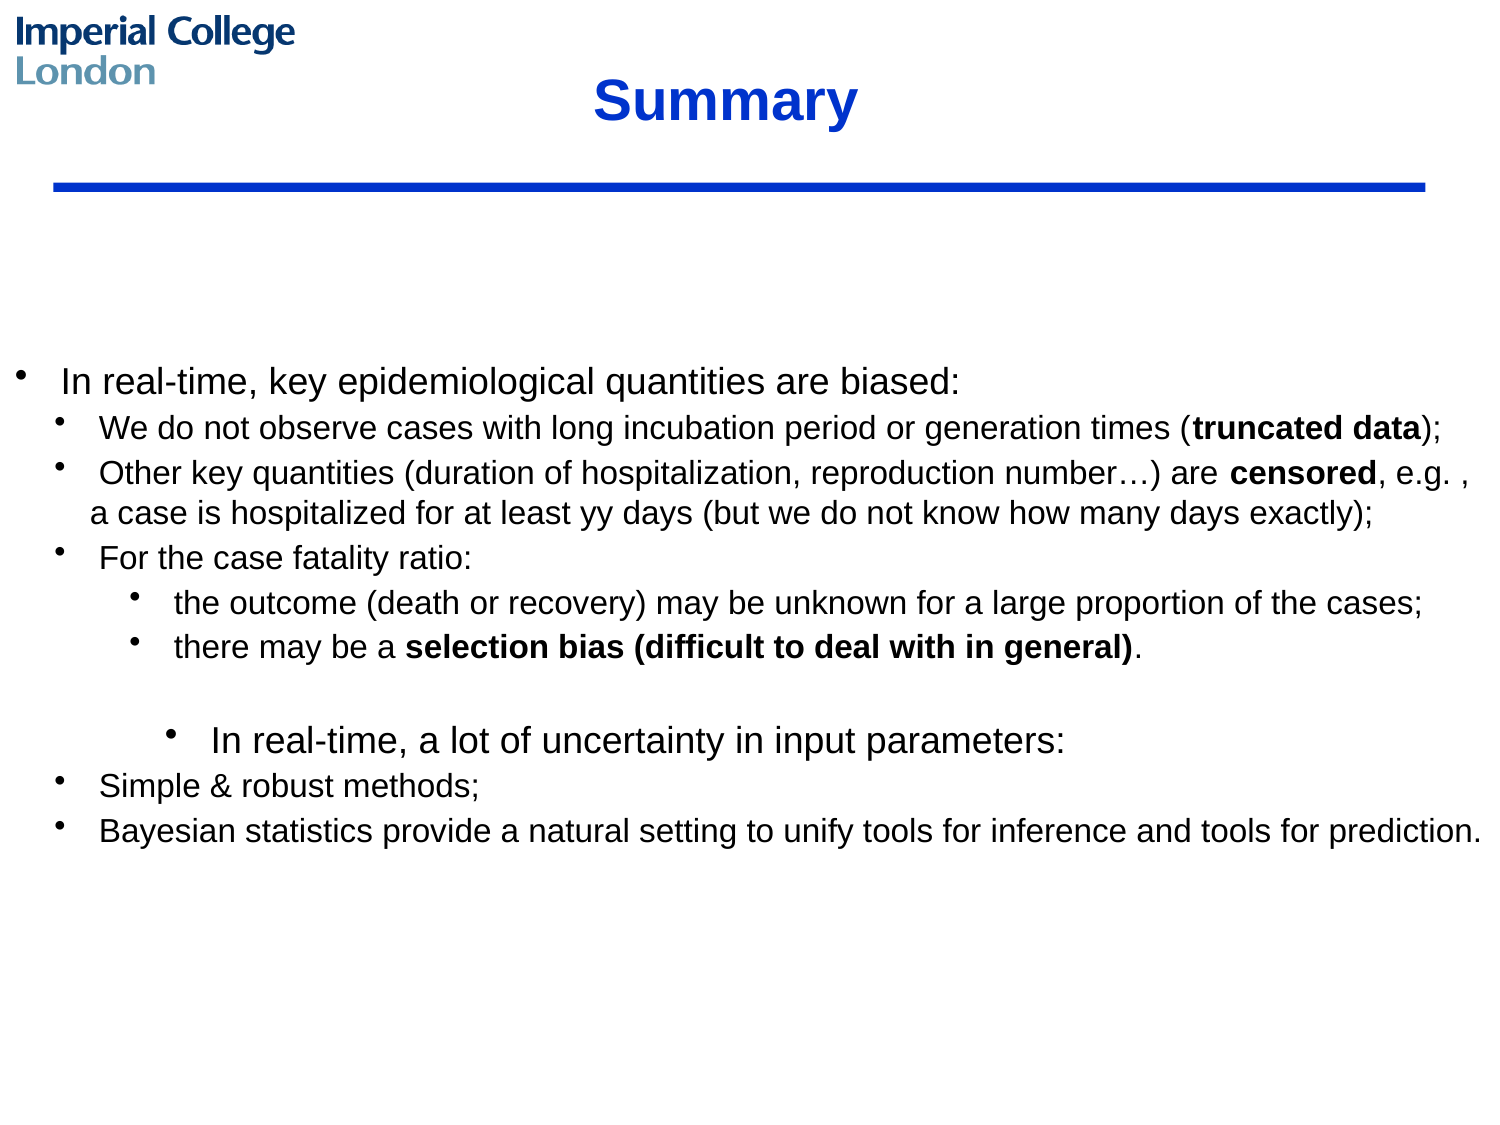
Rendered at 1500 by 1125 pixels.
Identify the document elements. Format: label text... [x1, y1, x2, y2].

text_box In real-time, key epidemiological quantities are biased: We do not observe cases with long incubation period or generation times (truncated data); Other key quantities (duration of hospitalization, reproduction number…) are censored, e.g. , a case is hospitalized for at least yy days (but we do not know how many days exactly); For the case fatality ratio: the outcome (death or recovery) may be unknown for a large proportion of the cases; there may be a selection bias (difficult to deal with in general). In real-time, a lot of uncertainty in input parameters: Simple & robust methods; Bayesian statistics provide a natural setting to unify tools for inference and tools for prediction. [0, 349, 1500, 857]
picture [17, 15, 295, 85]
text_box Summary [64, 54, 1388, 140]
